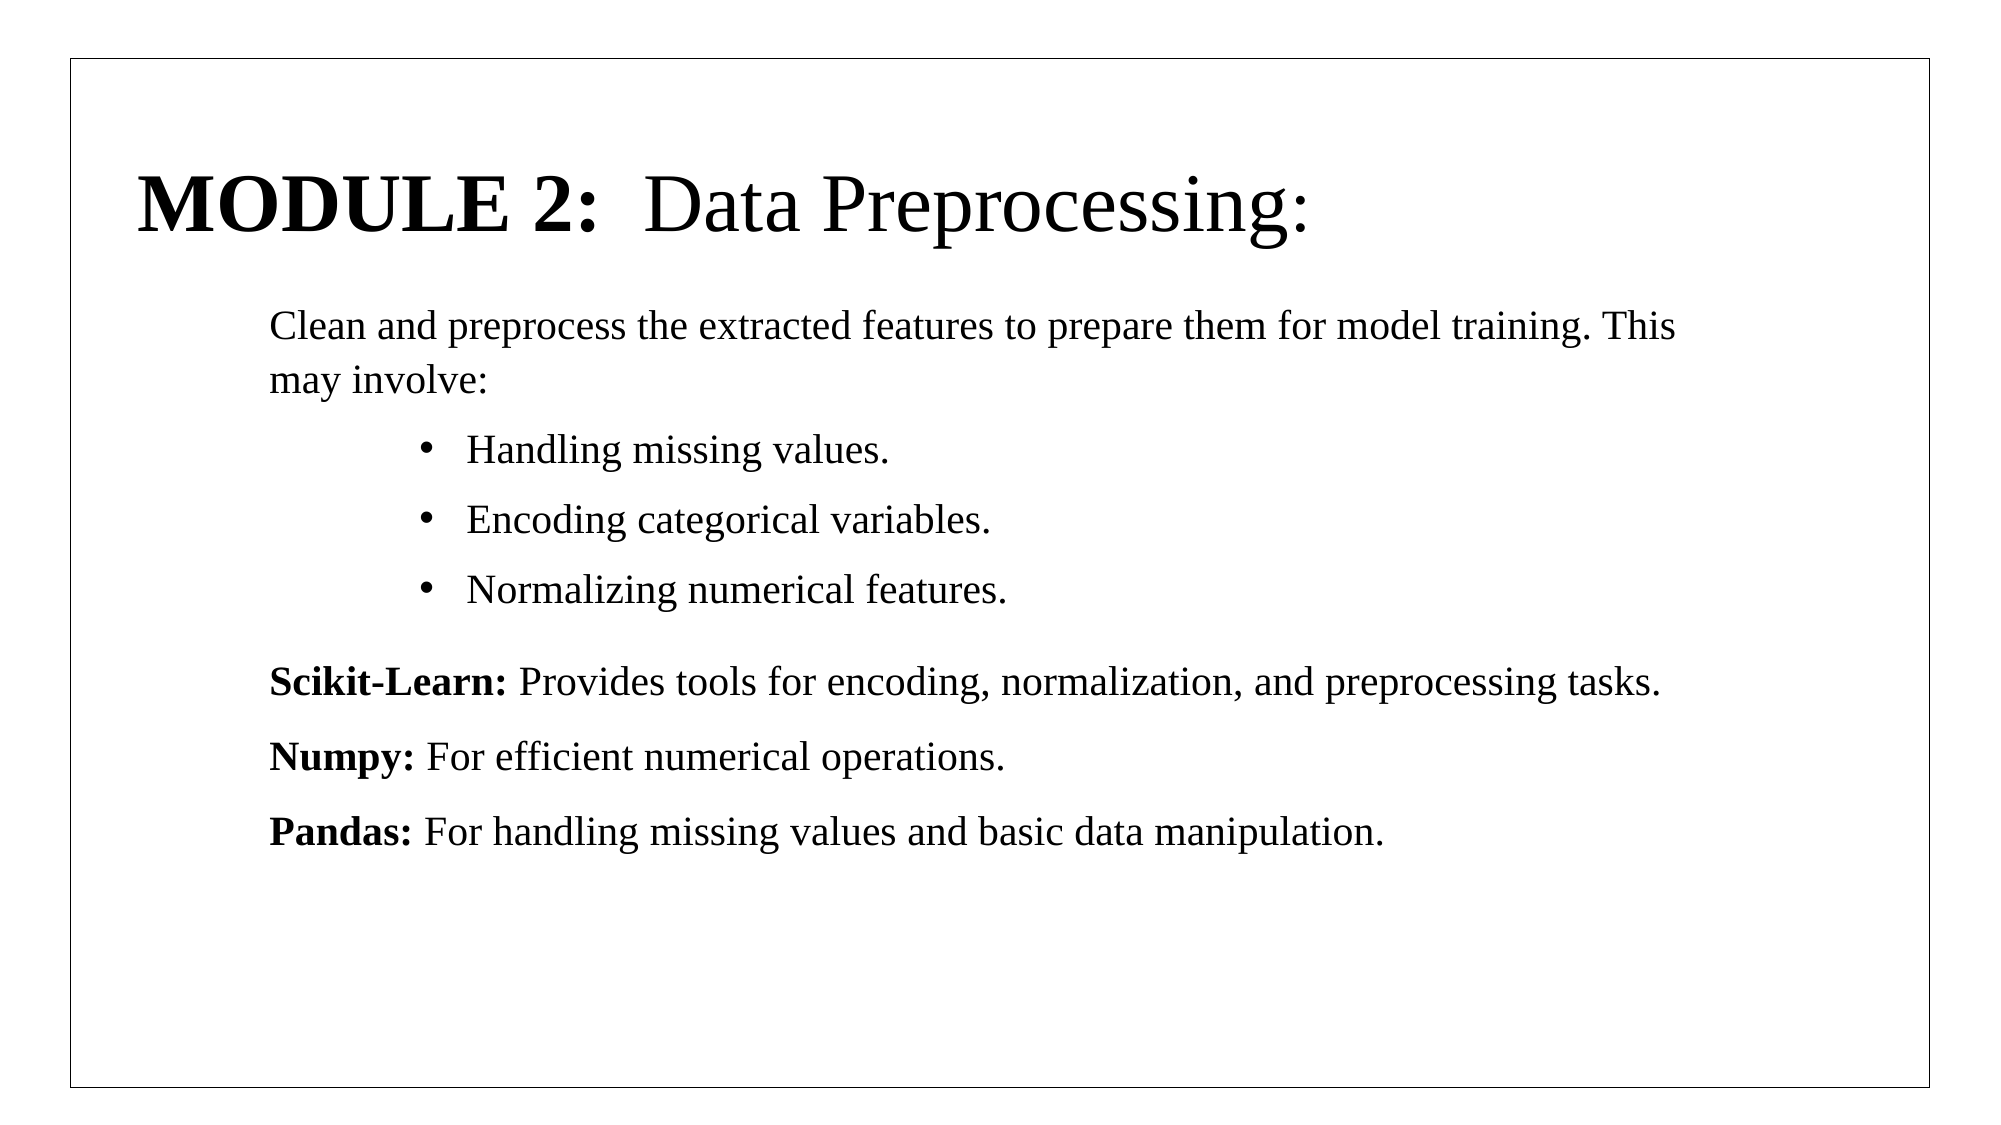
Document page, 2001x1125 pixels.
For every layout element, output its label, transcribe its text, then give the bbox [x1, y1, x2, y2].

list MODULE 2: Data Preprocessing: [70, 58, 1930, 1088]
text_box Clean and preprocess the extracted features to prepare them for model training. This may involve: Handling missing values. Encoding categorical variables. Normalizing numerical features. Scikit-Learn: Provides tools for encoding, normalization, and preprocessing tasks. Numpy: For efficient numerical operations. Pandas: For handling missing values and basic data manipulation. [254, 287, 1746, 862]
